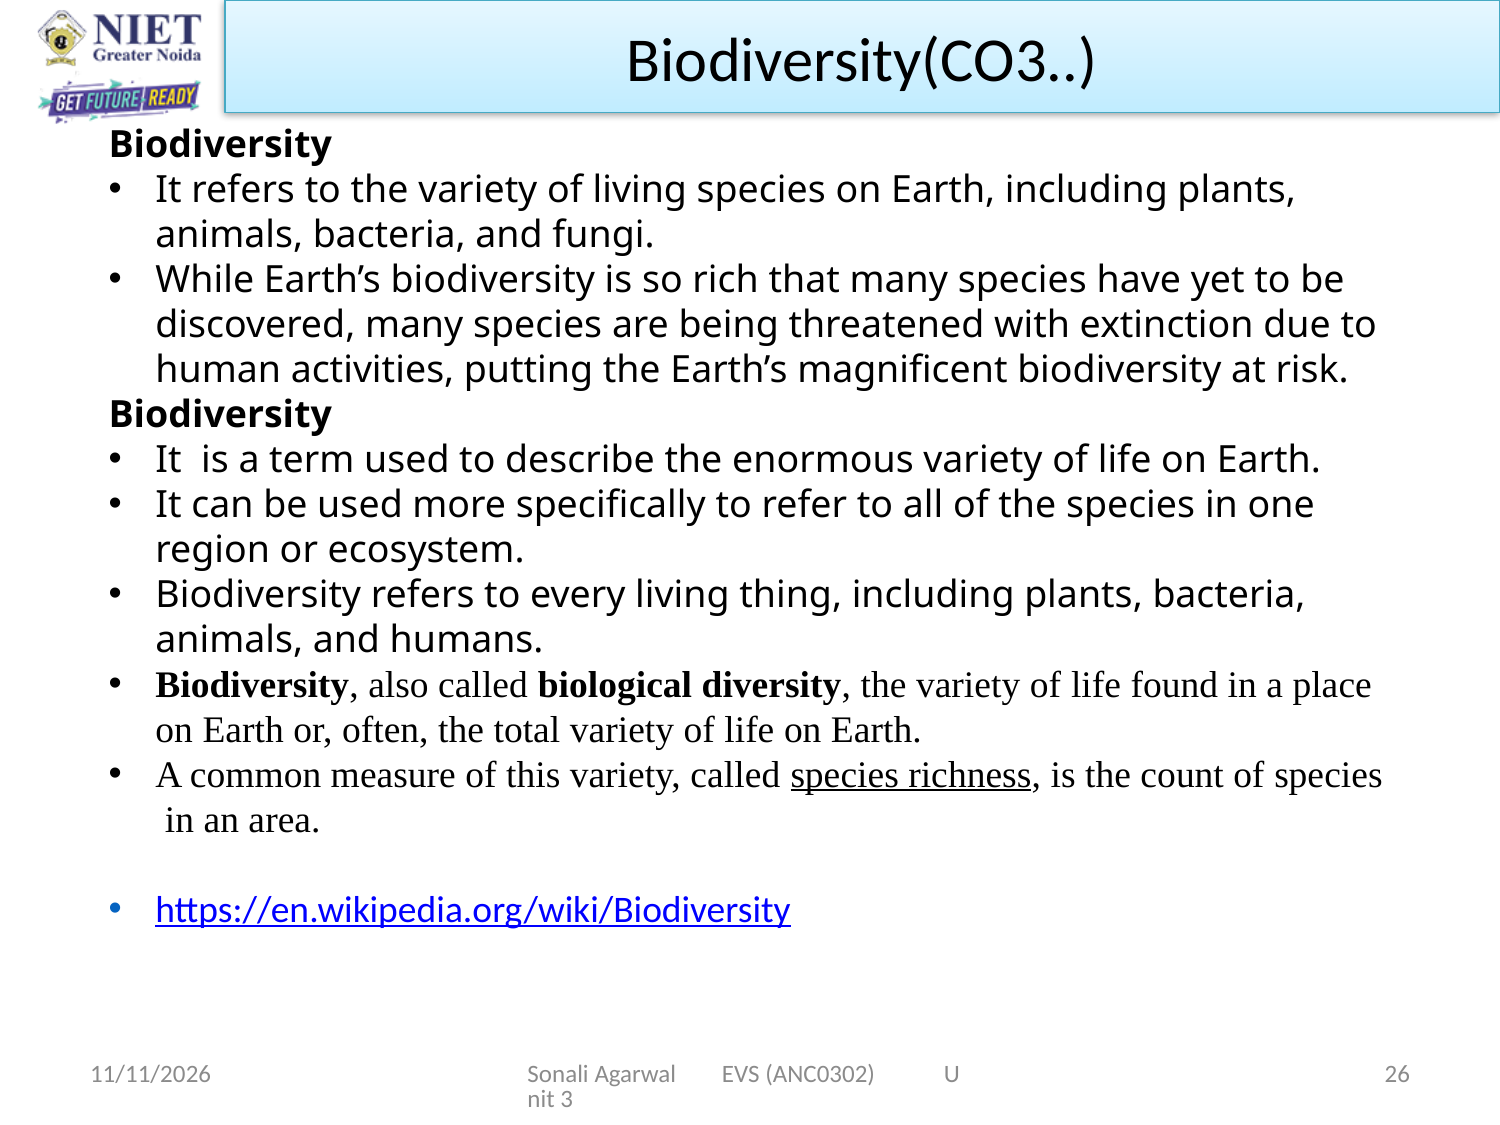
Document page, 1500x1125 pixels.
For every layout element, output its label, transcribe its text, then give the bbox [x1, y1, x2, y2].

footer Sonali Agarwal EVS (ANC0302) Unit 3 [512, 1042, 988, 1103]
text_box Biodiversity(CO3..) [238, 0, 1500, 113]
text_box Biodiversity It refers to the variety of living species on Earth, including plants, animals, bacteria, and fungi. While Earth’s biodiversity is so rich that many species have yet to be discovered, many species are being threatened with extinction due to human activities, putting the Earth’s magnificent biodiversity at risk. Biodiversity It is a term used to describe the enormous variety of life on Earth. It can be used more specifically to refer to all of the species in one region or ecosystem. Biodiversity refers to every living thing, including plants, bacteria, animals, and humans. Biodiversity, also called biological diversity, the variety of life found in a place on Earth or, often, the total variety of life on Earth. A common measure of this variety, called species richness, is the count of species in an area. https://en.wikipedia.org/wiki/Biodiversity [93, 112, 1407, 938]
picture [0, 0, 238, 135]
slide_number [75, 1042, 425, 1103]
slide_number 26 [1074, 1042, 1425, 1103]
